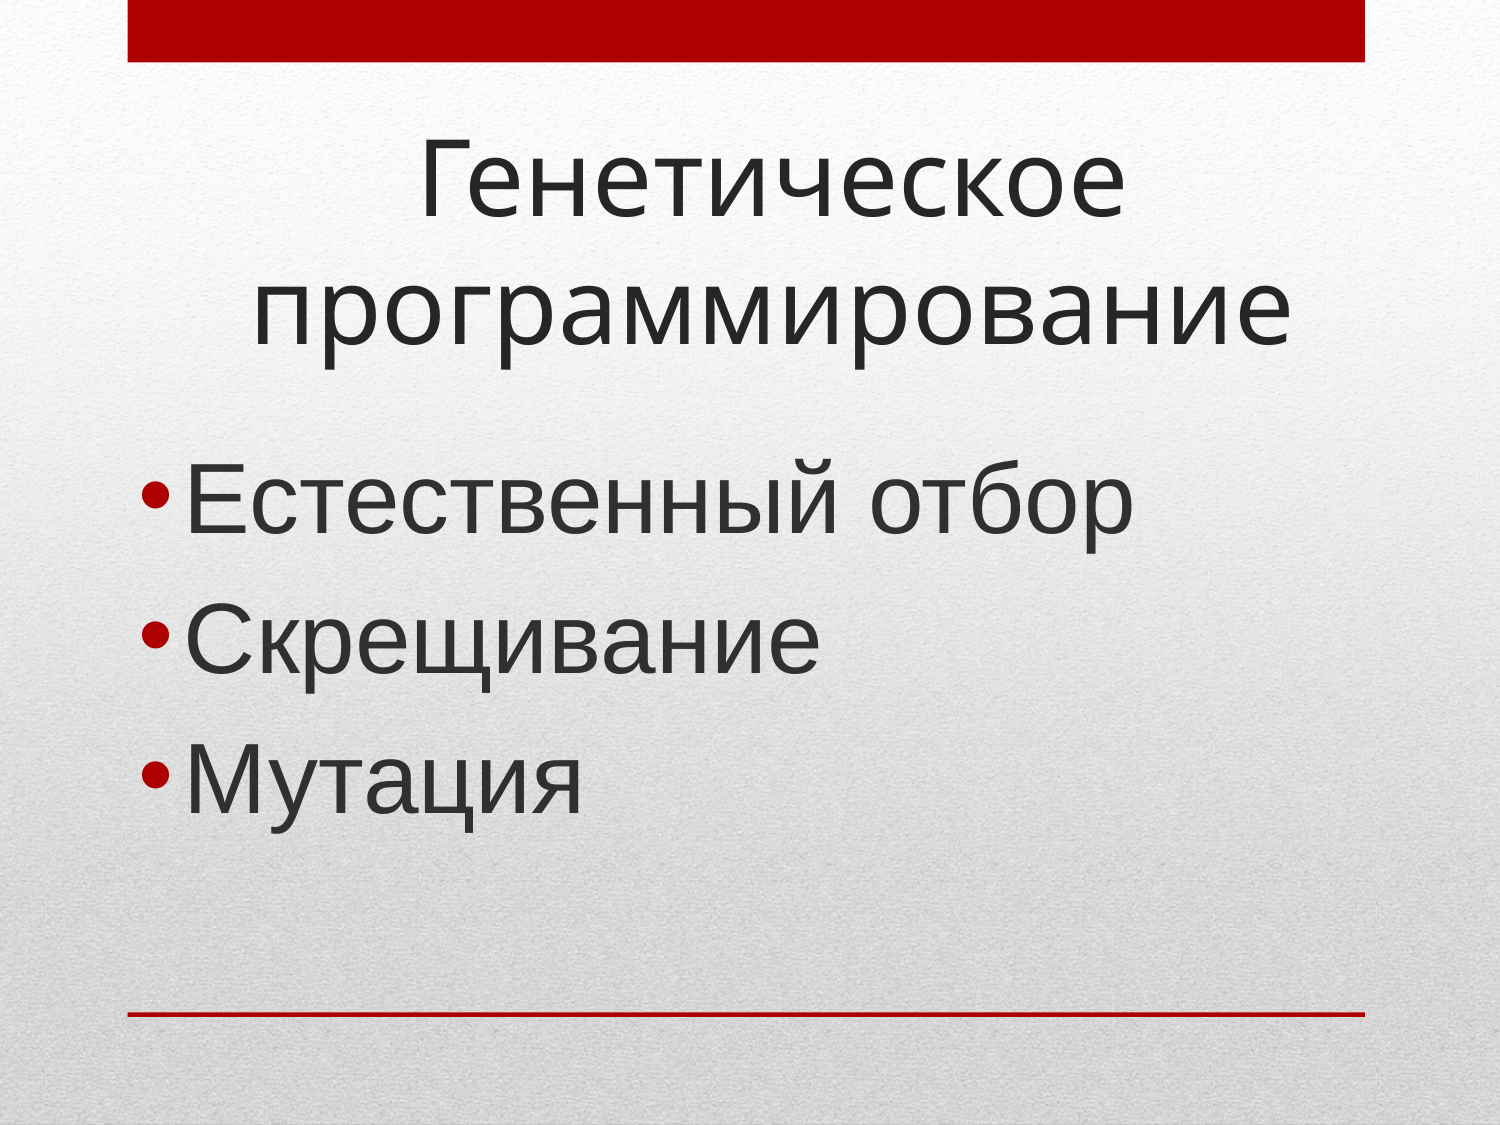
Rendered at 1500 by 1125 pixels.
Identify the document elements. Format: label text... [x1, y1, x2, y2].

list Естественный отбор Скрещивание Мутация [123, 314, 1362, 953]
title Генетическое программирование [216, 66, 1329, 314]
